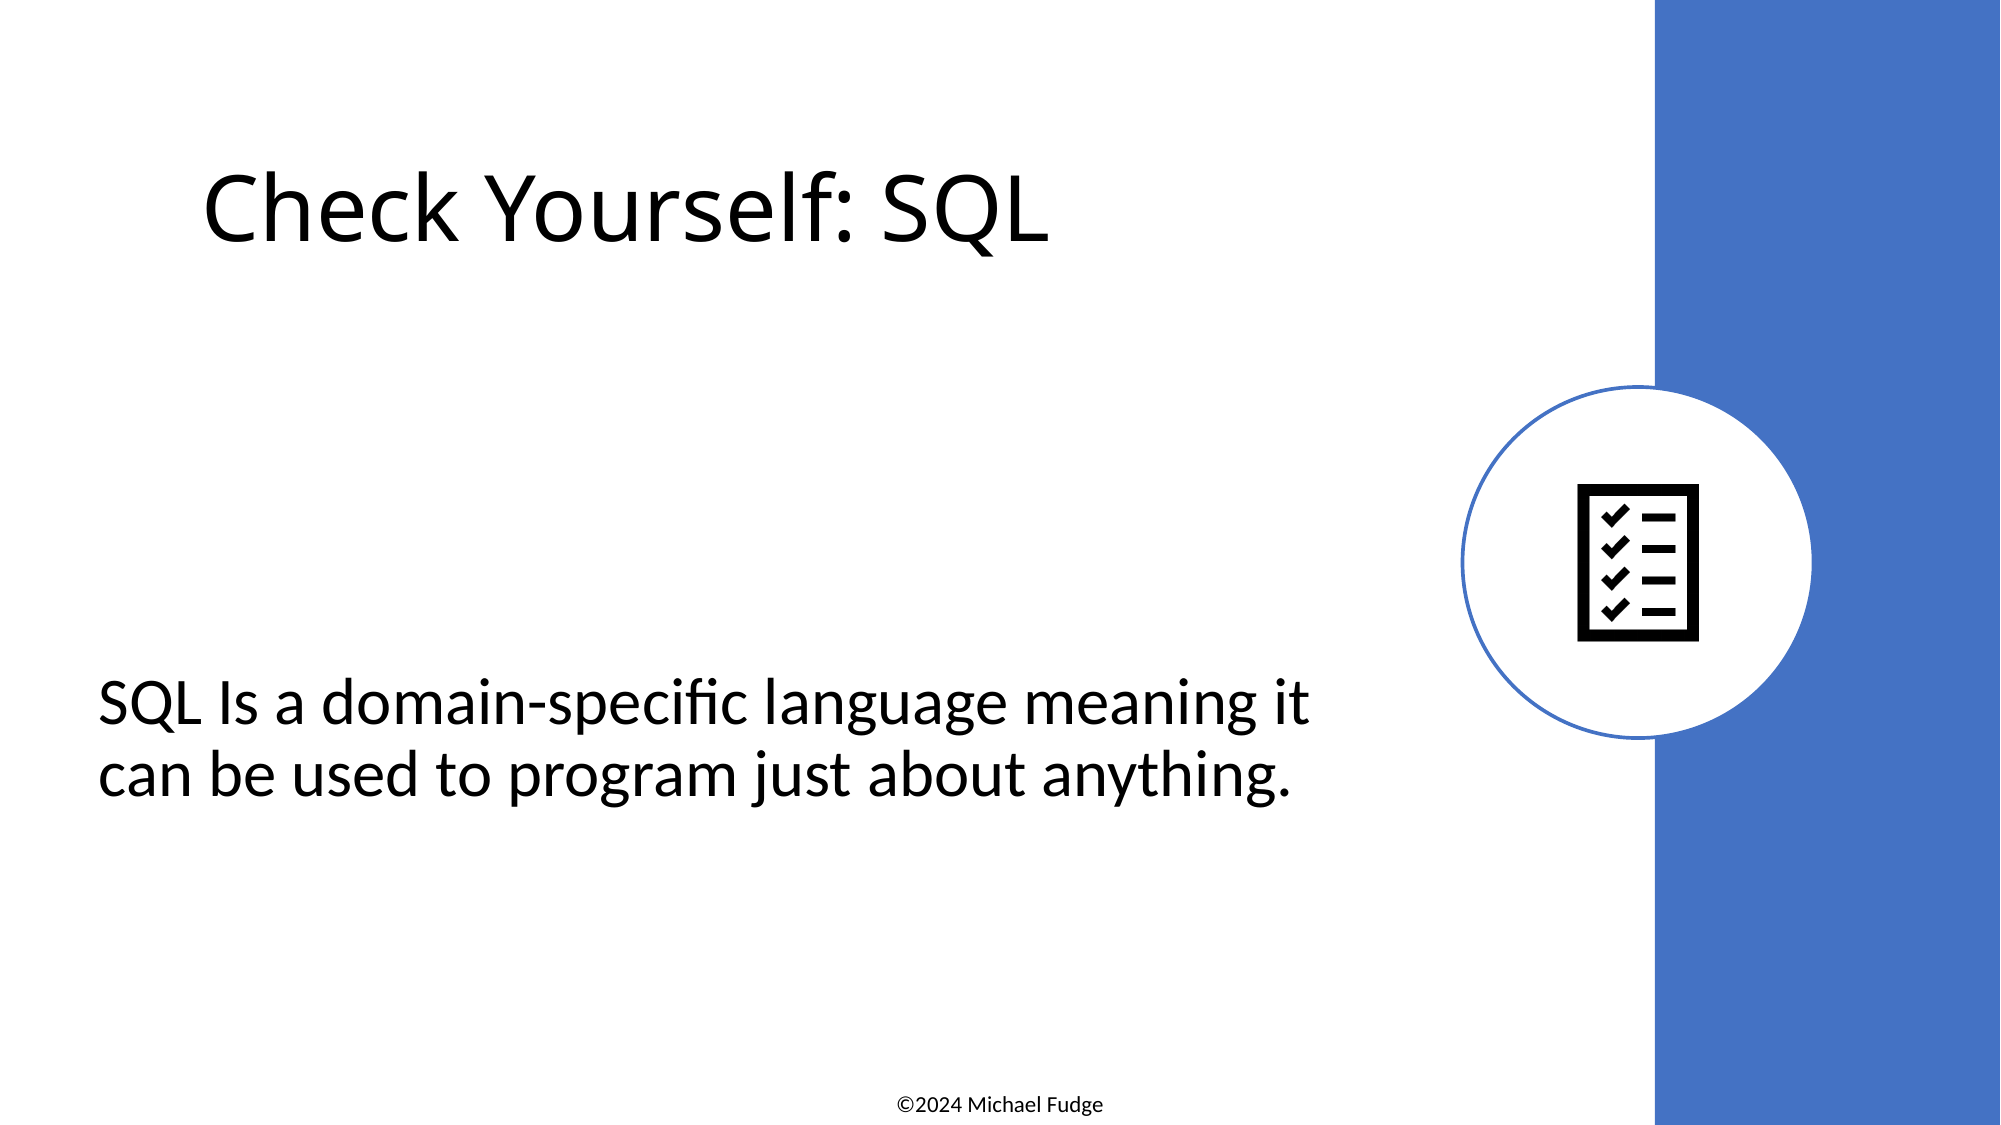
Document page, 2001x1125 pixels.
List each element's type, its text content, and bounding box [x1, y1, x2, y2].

text_box [1654, 0, 2000, 1125]
text_box [1461, 385, 1815, 740]
list SQL Is a domain-specific language meaning it can be used to program just about anything. [83, 352, 1381, 1125]
picture [1544, 468, 1732, 657]
title Check Yourself: SQL [186, 102, 1413, 321]
